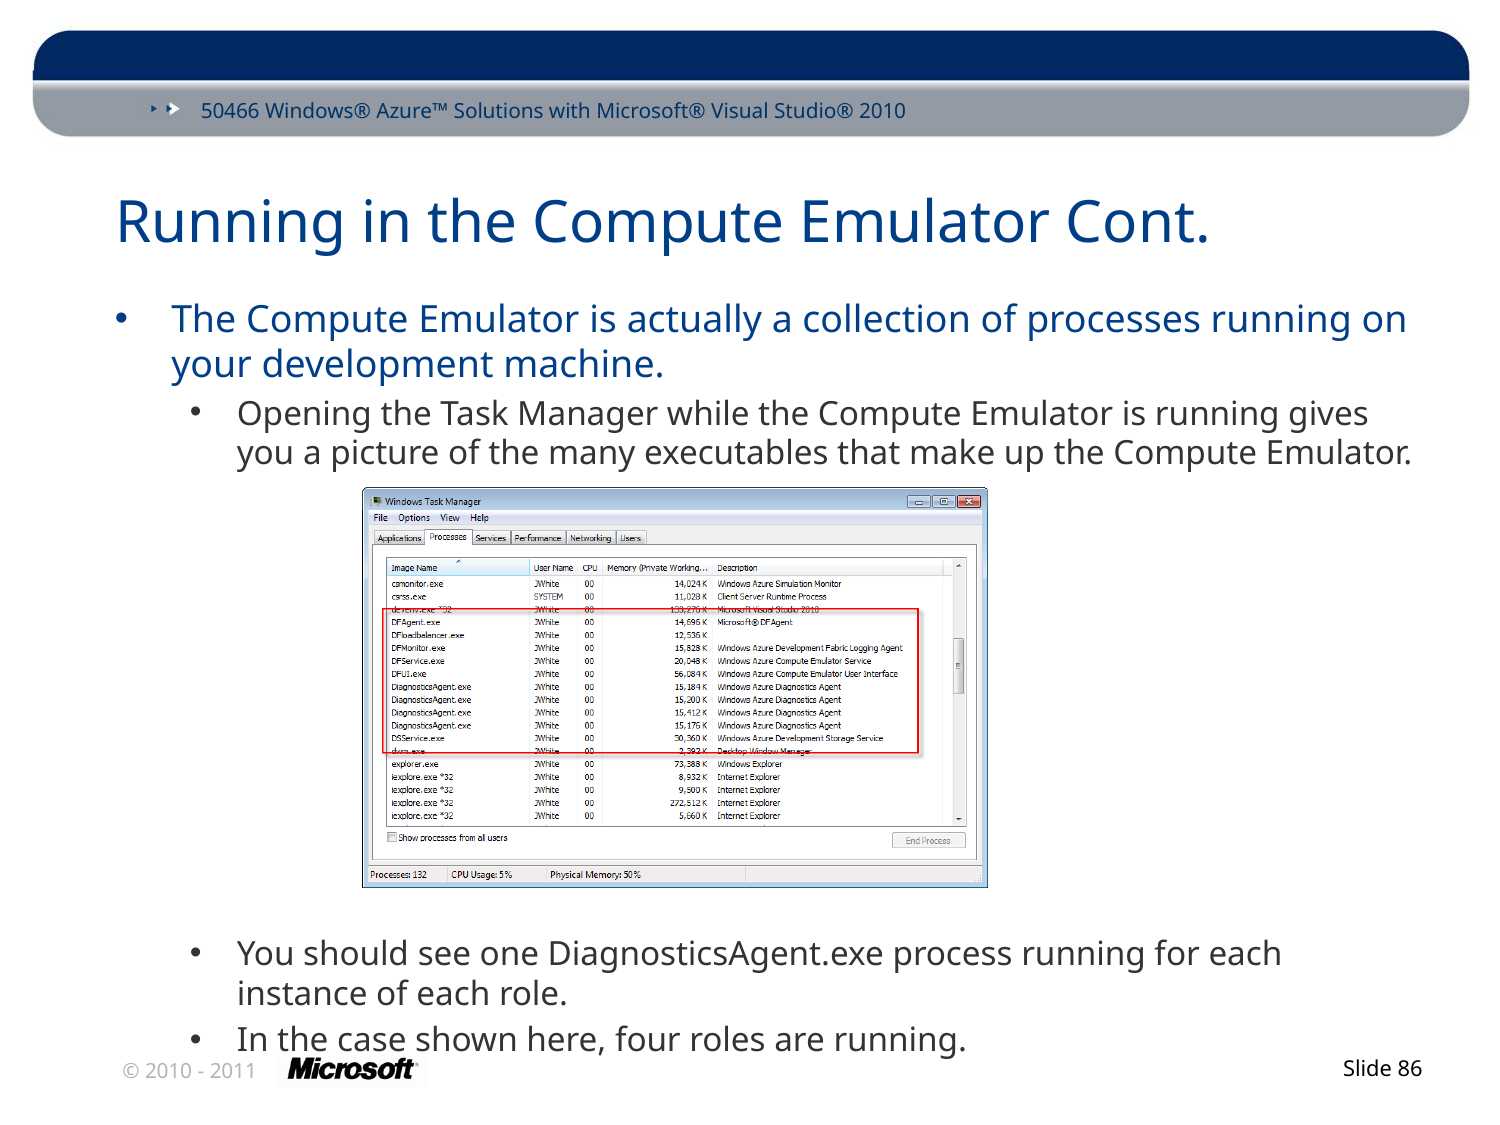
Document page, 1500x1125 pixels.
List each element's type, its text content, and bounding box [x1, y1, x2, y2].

title Running in the Compute Emulator Cont. [100, 143, 1433, 262]
picture [0, 1, 1500, 159]
list The Compute Emulator is actually a collection of processes running on your development machine. Opening the Task Manager while the Compute Emulator is running gives you a picture of the many executables that make up the Compute Emulator. You should see one DiagnosticsAgent.exe process running for each instance of each role. In the case shown here, four roles are running. [99, 287, 1433, 1025]
picture [275, 1050, 429, 1088]
picture [362, 487, 988, 888]
